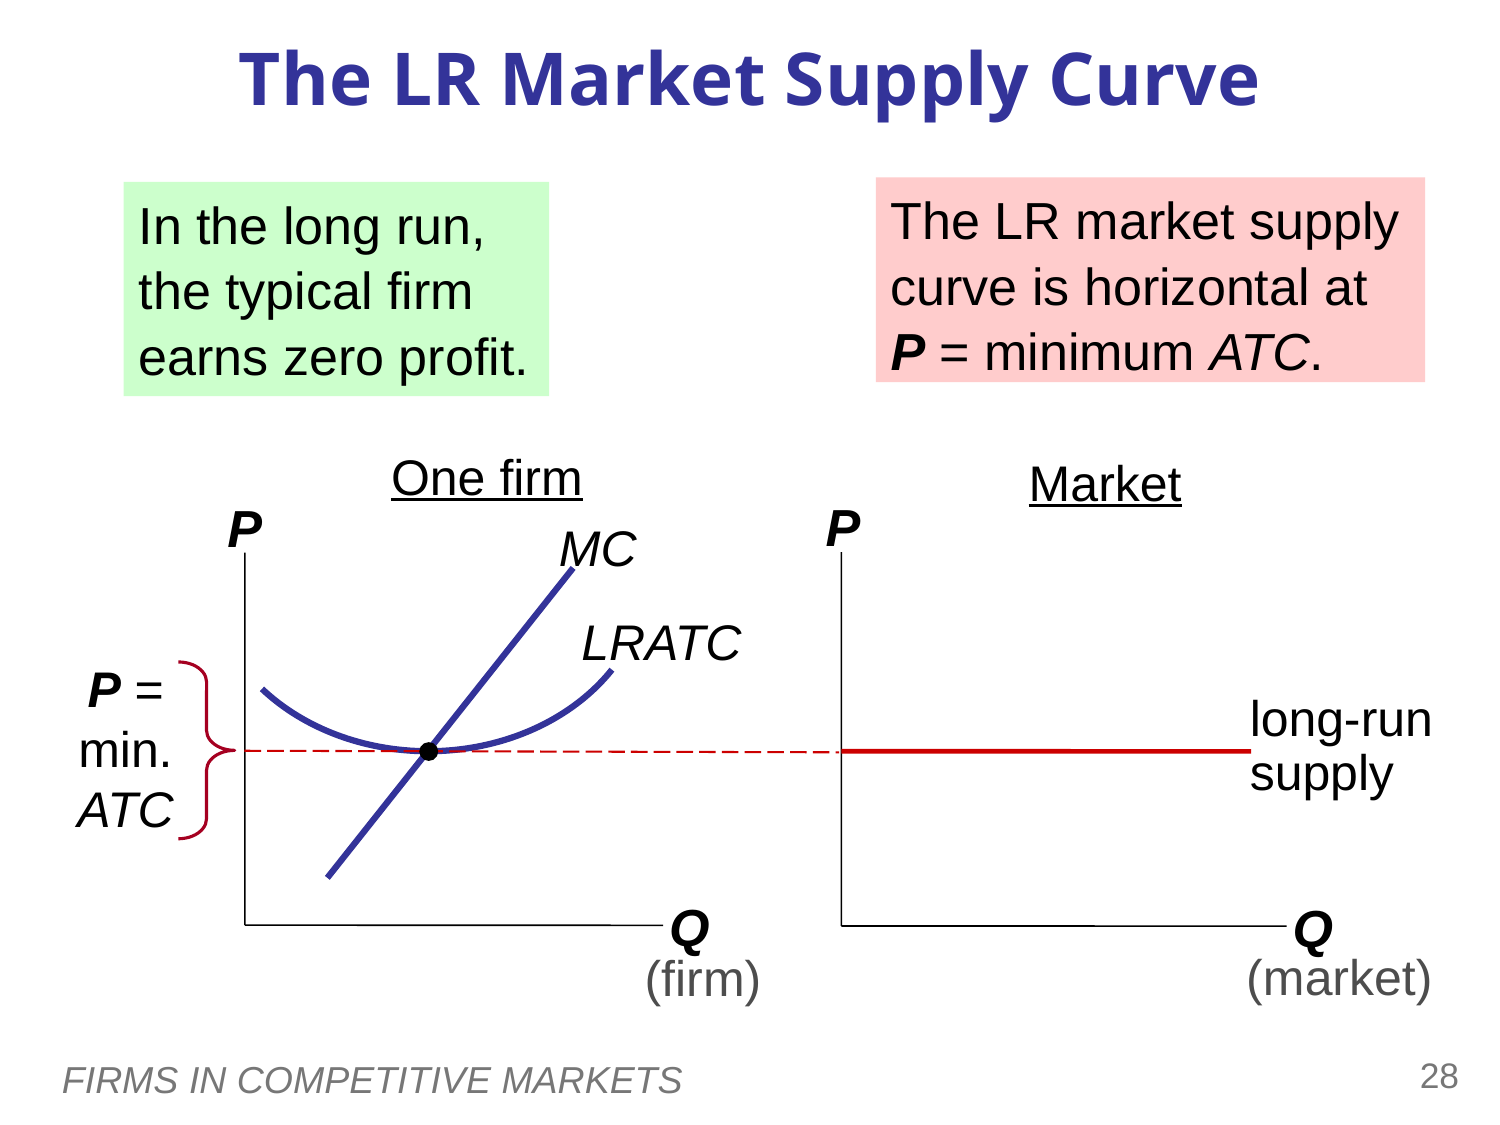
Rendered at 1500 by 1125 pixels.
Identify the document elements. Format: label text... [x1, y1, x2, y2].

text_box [202, 437, 783, 1015]
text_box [52, 649, 235, 846]
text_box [261, 568, 755, 752]
footer FIRMS IN COMPETITIVE MARKETS [46, 1048, 1251, 1110]
title The LR Market Supply Curve [0, 23, 1500, 130]
text_box The LR market supply curve is horizontal at P = minimum ATC. [875, 177, 1426, 383]
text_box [841, 692, 1447, 802]
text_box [797, 443, 1450, 1014]
text_box In the long run, the typical firm earns zero profit. [123, 181, 550, 397]
slide_number 27 [1361, 1045, 1475, 1107]
